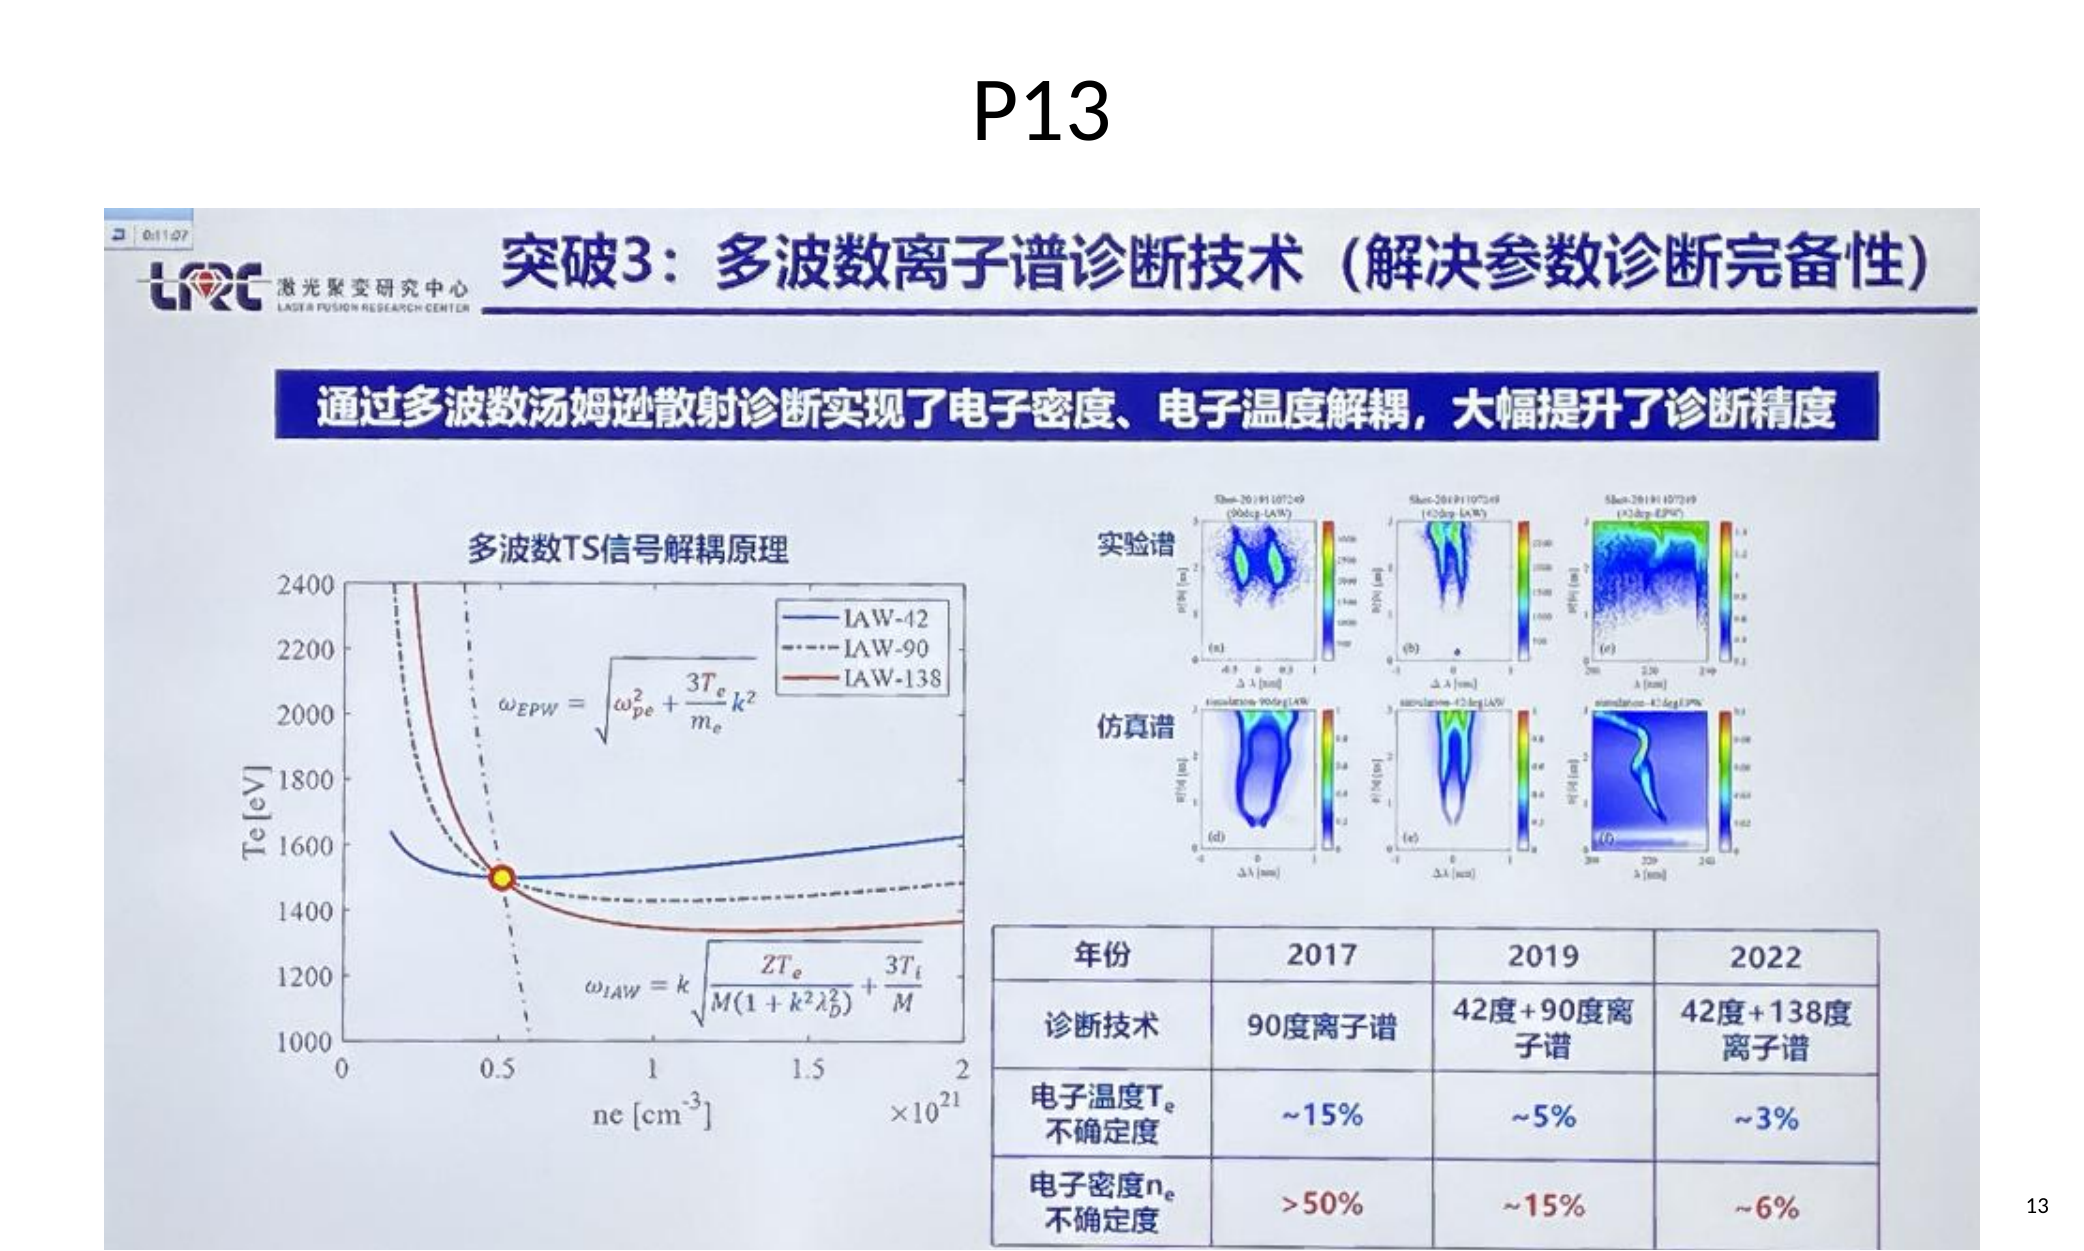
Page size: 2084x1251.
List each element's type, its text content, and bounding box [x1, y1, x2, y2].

text_box 13 [2010, 1183, 2065, 1226]
picture [103, 208, 1980, 1250]
